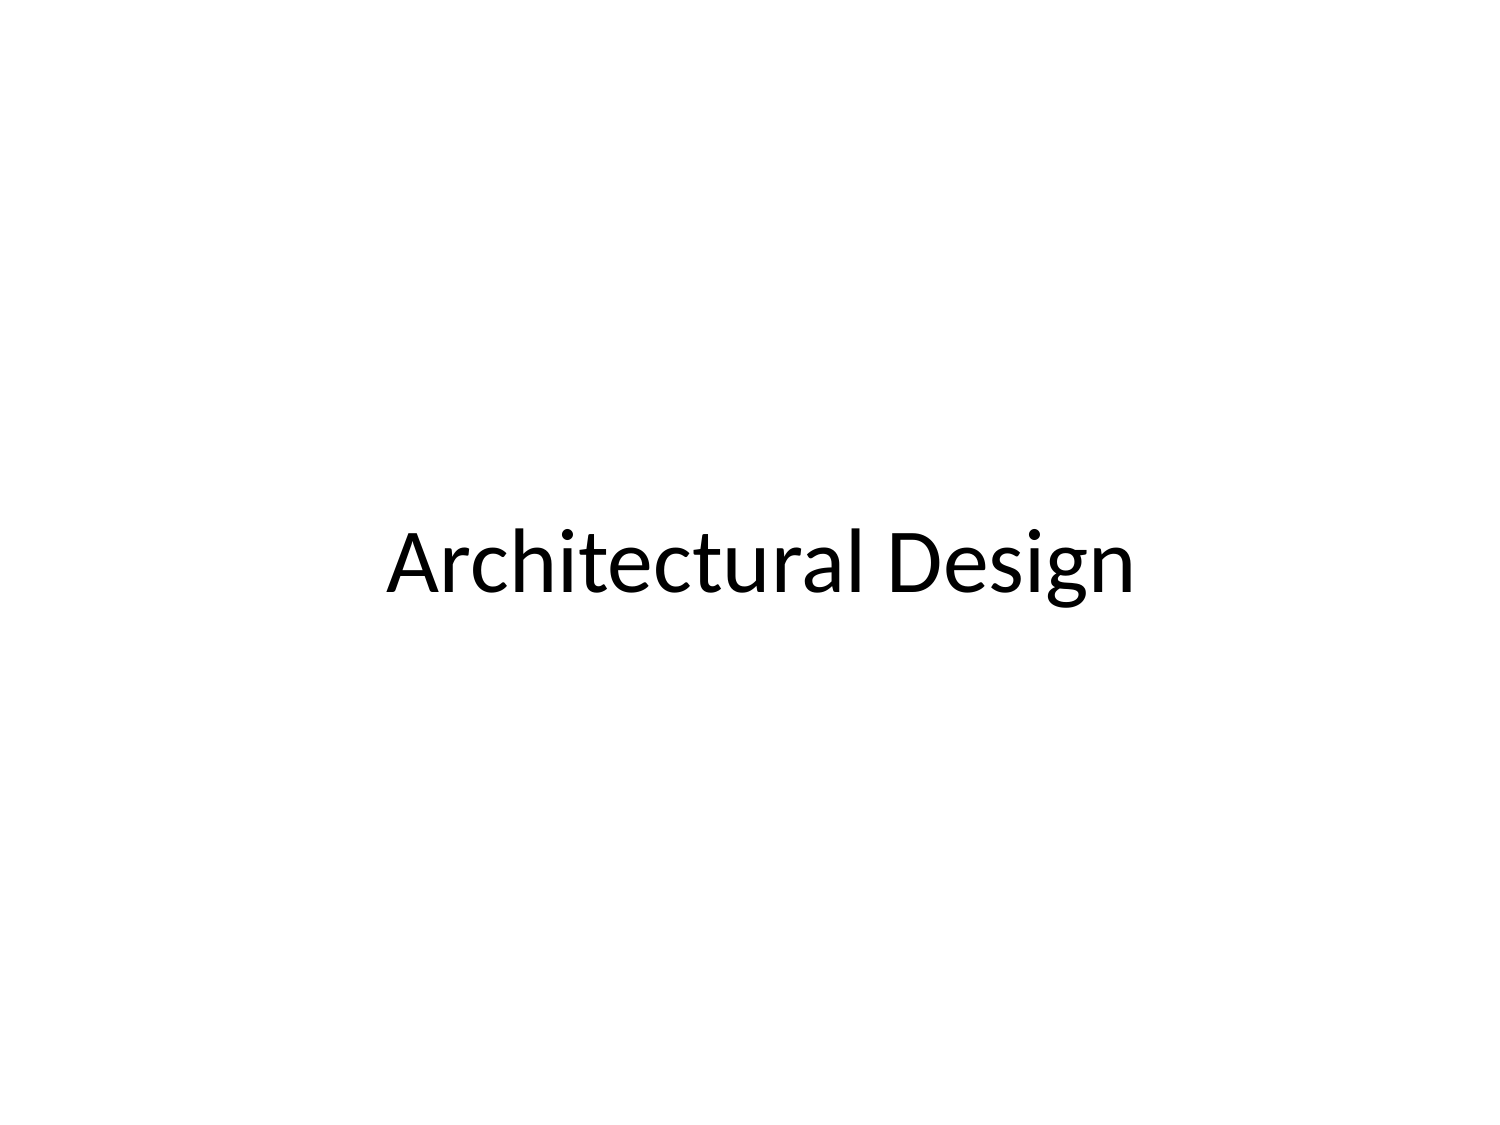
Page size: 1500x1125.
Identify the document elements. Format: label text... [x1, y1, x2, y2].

title Architectural Design [87, 462, 1438, 650]
